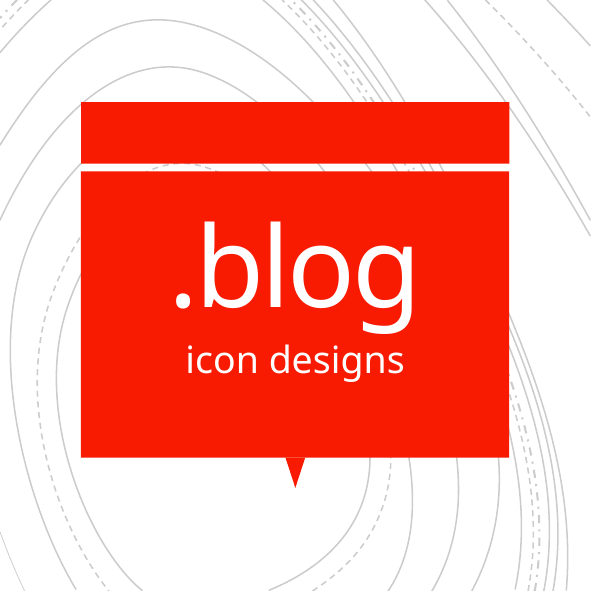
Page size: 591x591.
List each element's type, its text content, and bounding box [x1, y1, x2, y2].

subtitle icon designs [85, 336, 506, 451]
title .blog [85, 178, 506, 330]
